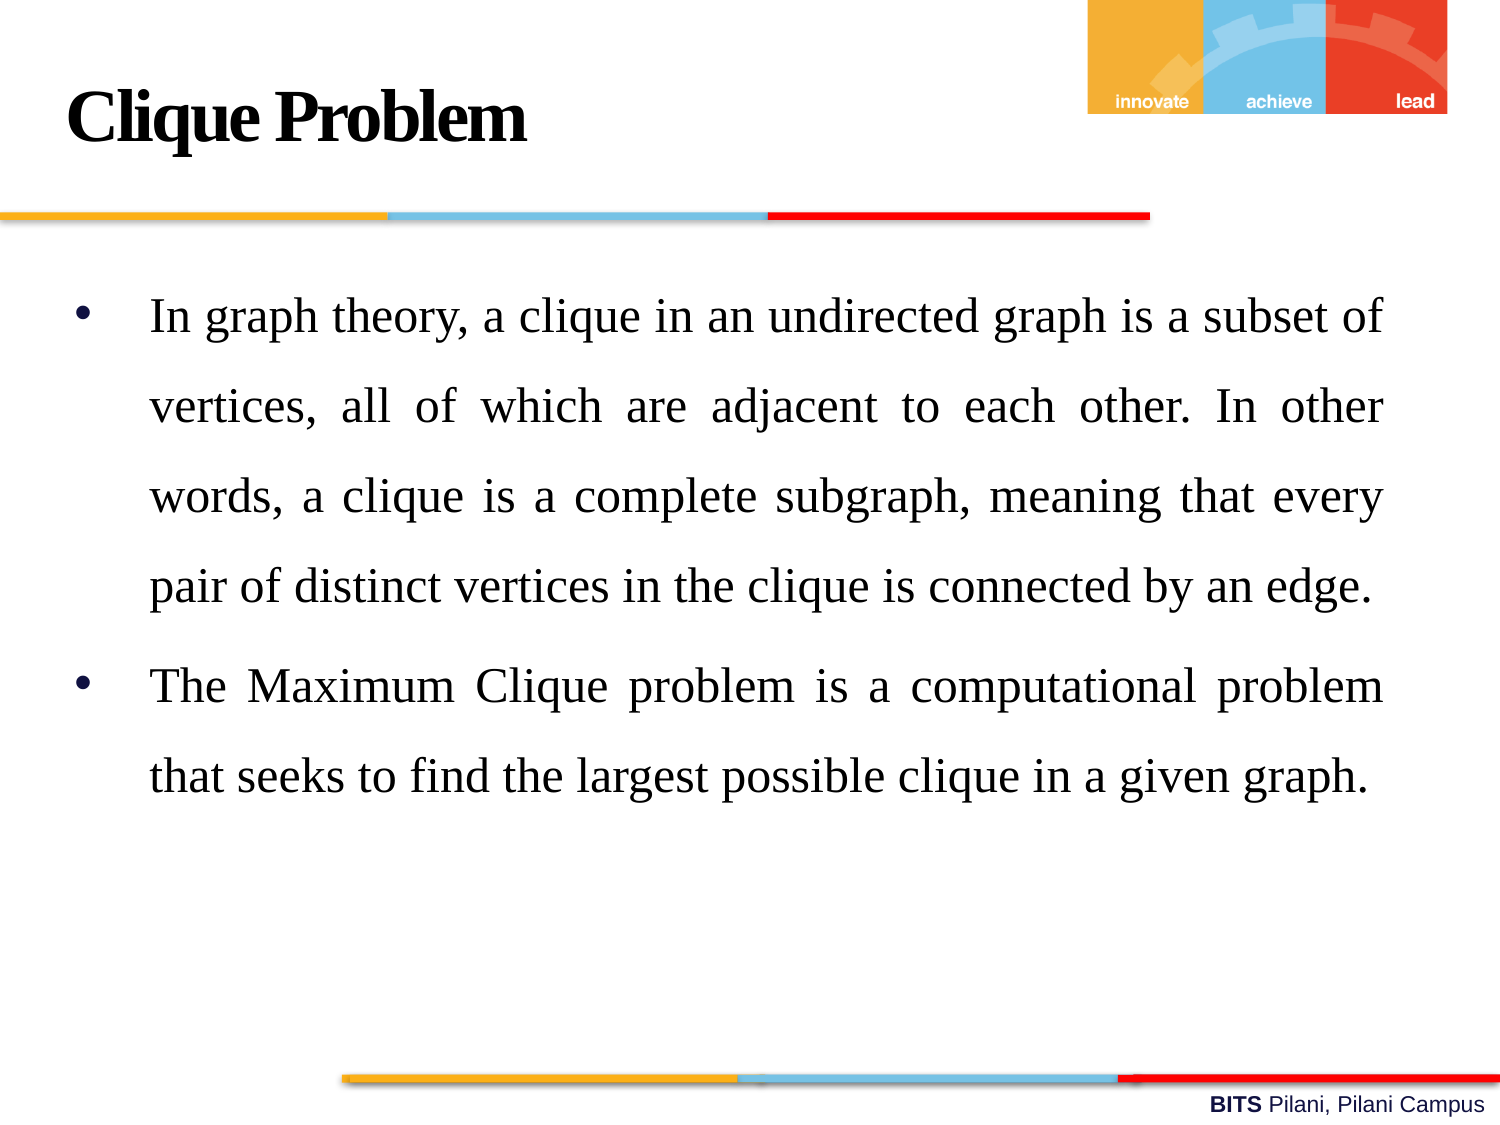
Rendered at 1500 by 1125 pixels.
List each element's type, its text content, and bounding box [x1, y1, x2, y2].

picture [1087, 0, 1448, 114]
list In graph theory, a clique in an undirected graph is a subset of vertices, all of which are adjacent to each other. In other words, a clique is a complete subgraph, meaning that every pair of distinct vertices in the clique is connected by an edge. The Maximum Clique problem is a computational problem that seeks to find the largest possible clique in a given graph. [50, 245, 1400, 988]
list Clique Problem [50, 24, 1088, 213]
